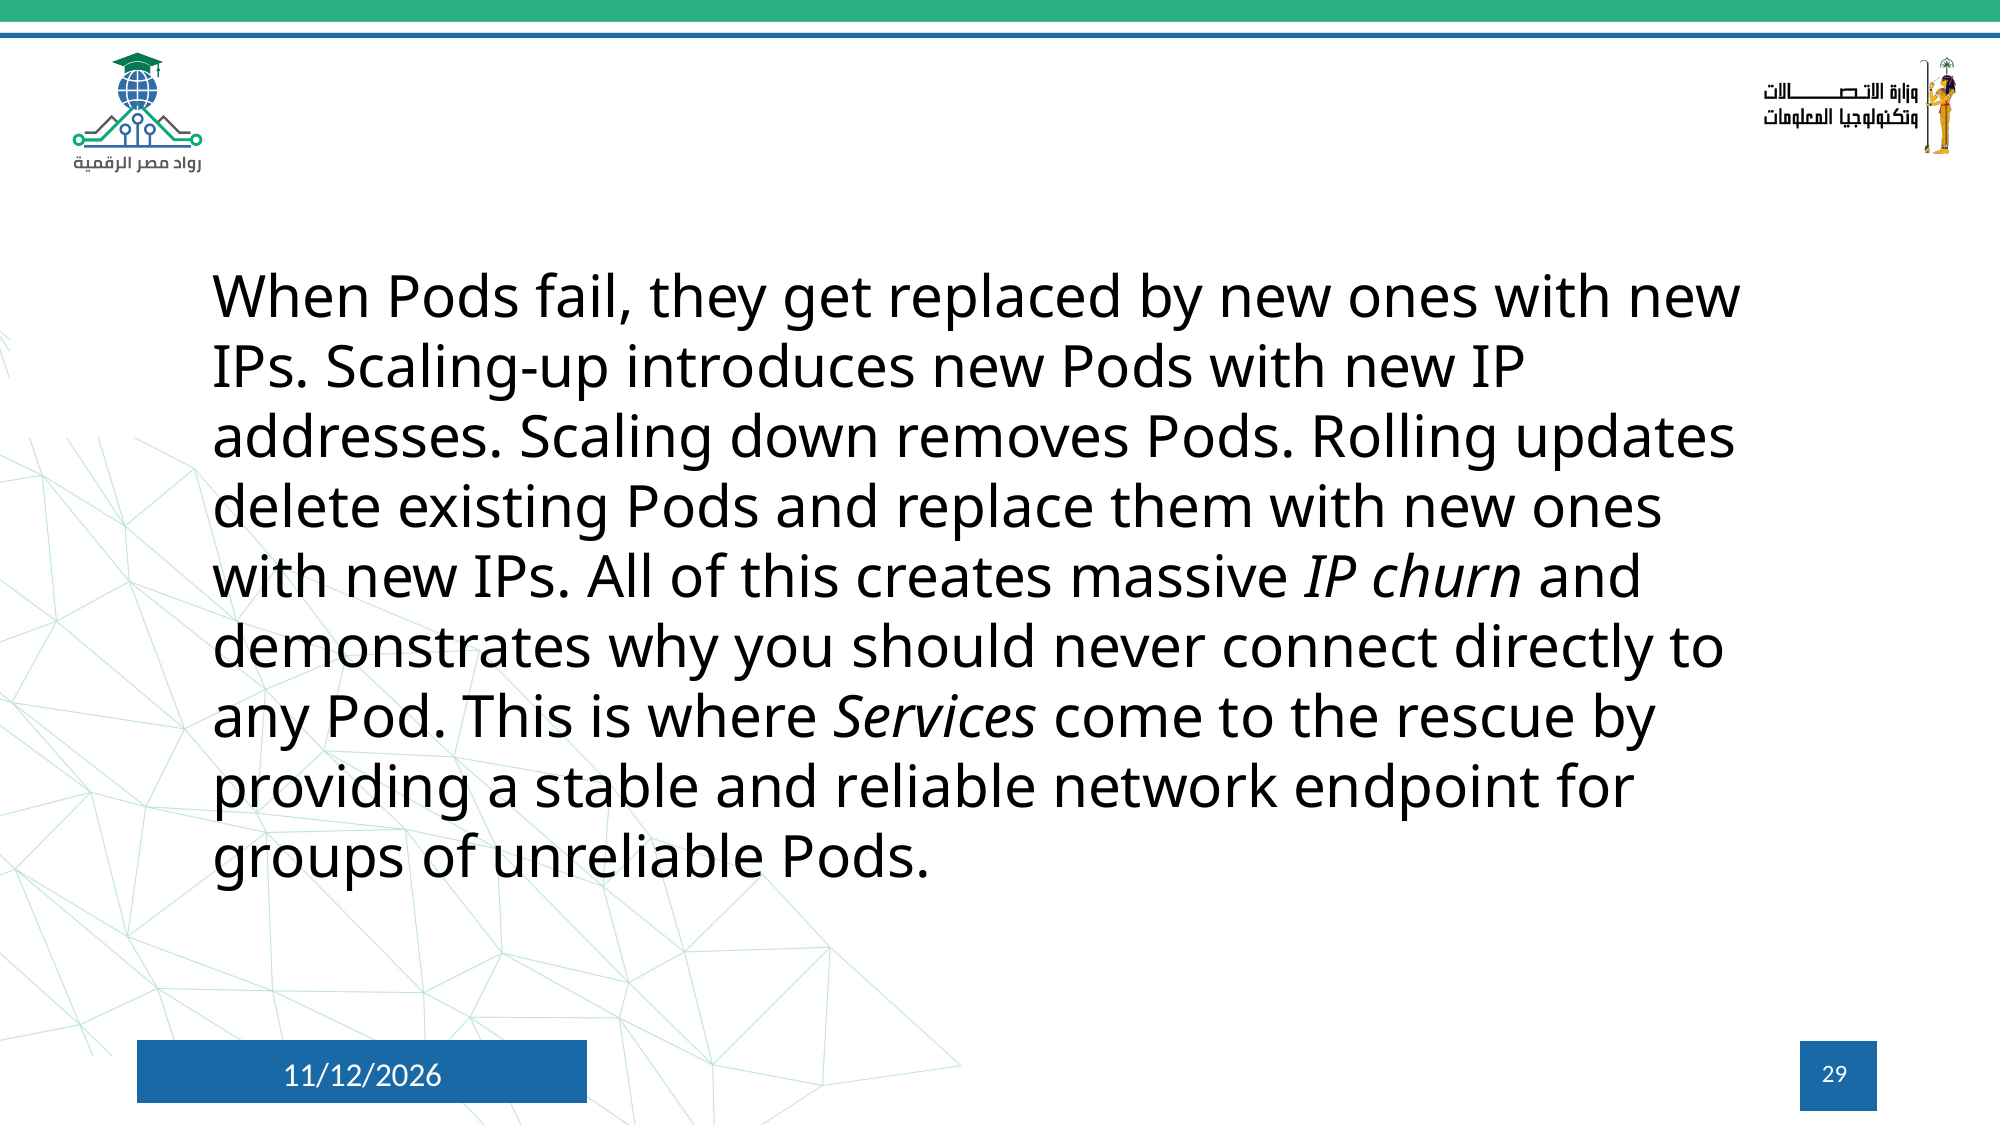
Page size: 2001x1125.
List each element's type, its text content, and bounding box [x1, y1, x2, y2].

footer [636, 1042, 1338, 1103]
picture [0, 0, 2000, 1125]
slide_number 29 [1412, 1042, 1863, 1103]
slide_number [137, 1042, 588, 1103]
text_box When Pods fail, they get replaced by new ones with new IPs. Scaling-up introduces new Pods with new IP addresses. Scaling down removes Pods. Rolling updates delete existing Pods and replace them with new ones with new IPs. All of this creates massive IP churn and demonstrates why you should never connect directly to any Pod. This is where Services come to the rescue by providing a stable and reliable network endpoint for groups of unreliable Pods. [197, 252, 1764, 967]
